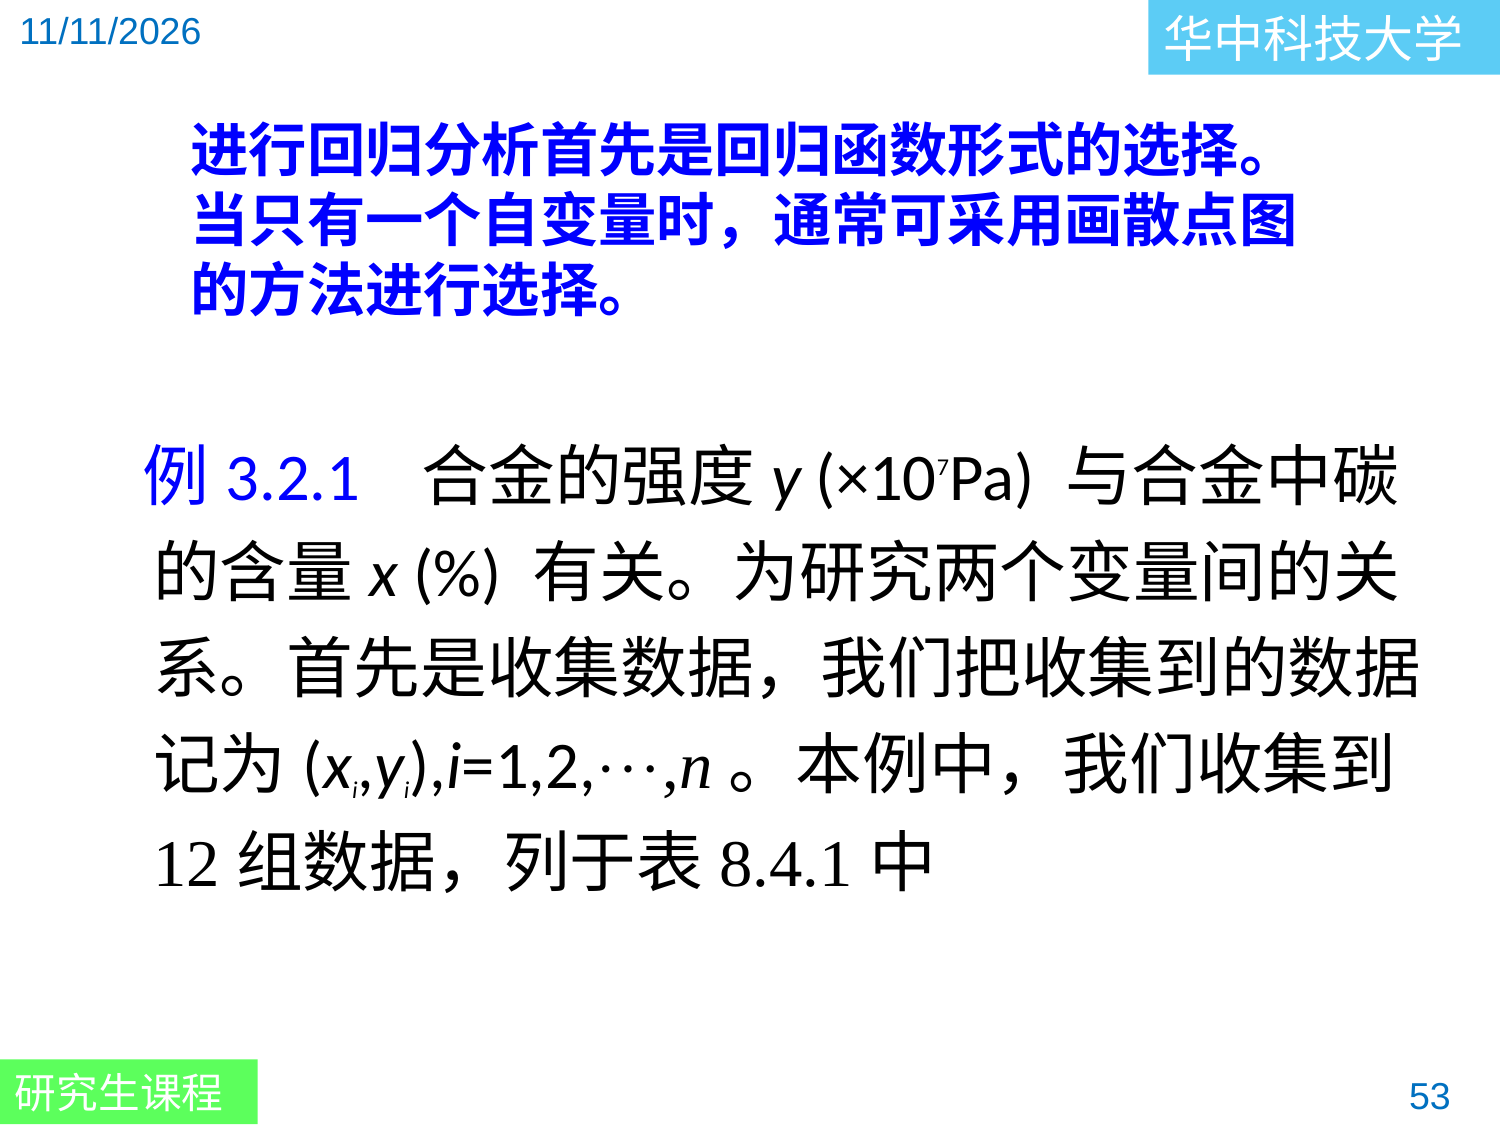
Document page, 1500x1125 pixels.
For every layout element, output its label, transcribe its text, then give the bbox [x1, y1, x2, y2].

list 例3.2.1 合金的强度y (×107Pa) 与合金中碳的含量x (%) 有关。为研究两个变量间的关系。首先是收集数据，我们把收集到的数据记为(xi,yi),i=1,2,,n。本例中，我们收集到12组数据，列于表8.4.1中 [81, 409, 1442, 923]
text_box 进行回归分析首先是回归函数形式的选择。 当只有一个自变量时，通常可采用画散点图 的方法进行选择。 [175, 105, 1339, 331]
